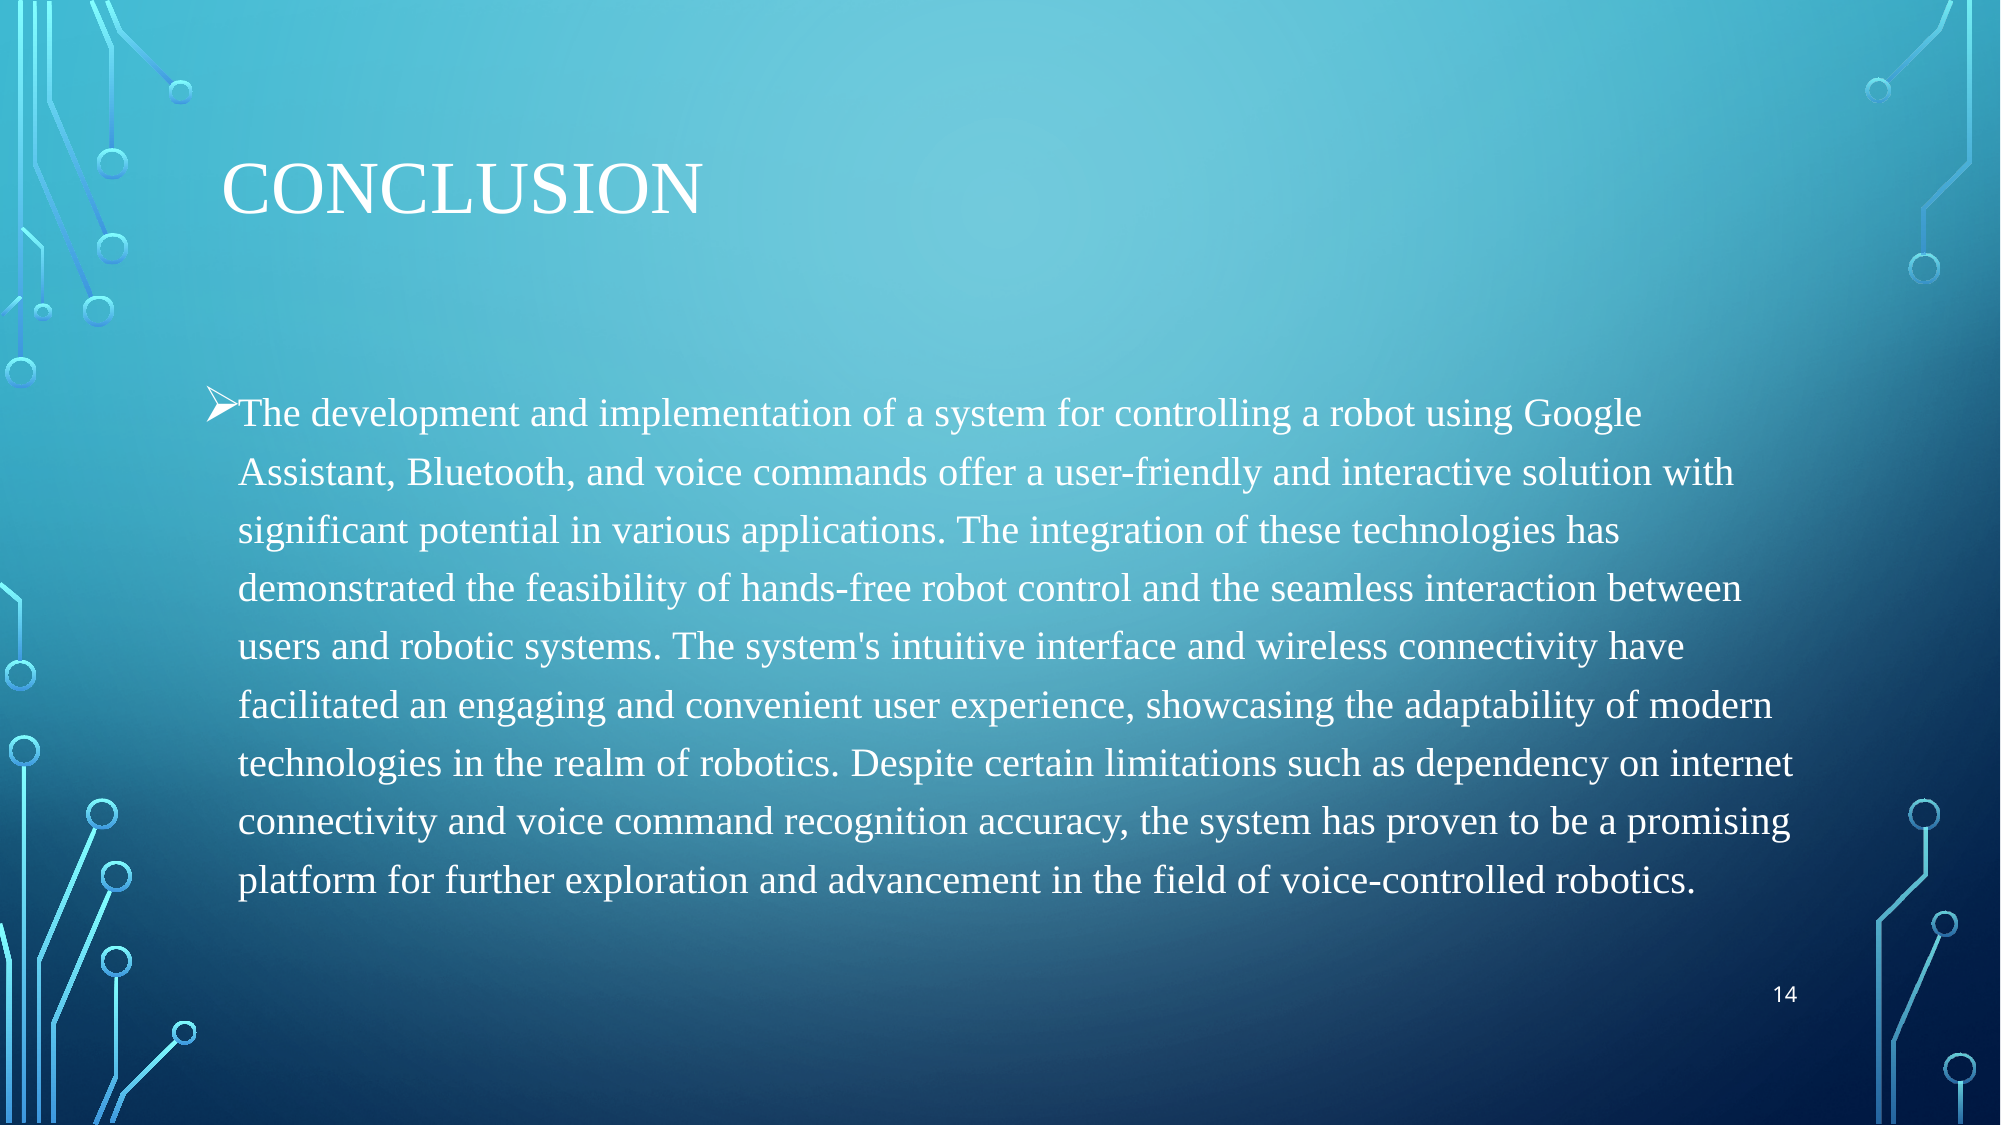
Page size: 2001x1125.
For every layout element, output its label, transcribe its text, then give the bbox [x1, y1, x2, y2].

title Conclusion [206, 68, 1832, 311]
slide_number 14 [1685, 965, 1813, 1025]
list The development and implementation of a system for controlling a robot using Google Assistant, Bluetooth, and voice commands offer a user-friendly and interactive solution with significant potential in various applications. The integration of these technologies has demonstrated the feasibility of hands-free robot control and the seamless interaction between users and robotic systems. The system's intuitive interface and wireless connectivity have facilitated an engaging and convenient user experience, showcasing the adaptability of modern technologies in the realm of robotics. Despite certain limitations such as dependency on internet connectivity and voice command recognition accuracy, the system has proven to be a promising platform for further exploration and advancement in the field of voice-controlled robotics. [187, 369, 1813, 950]
